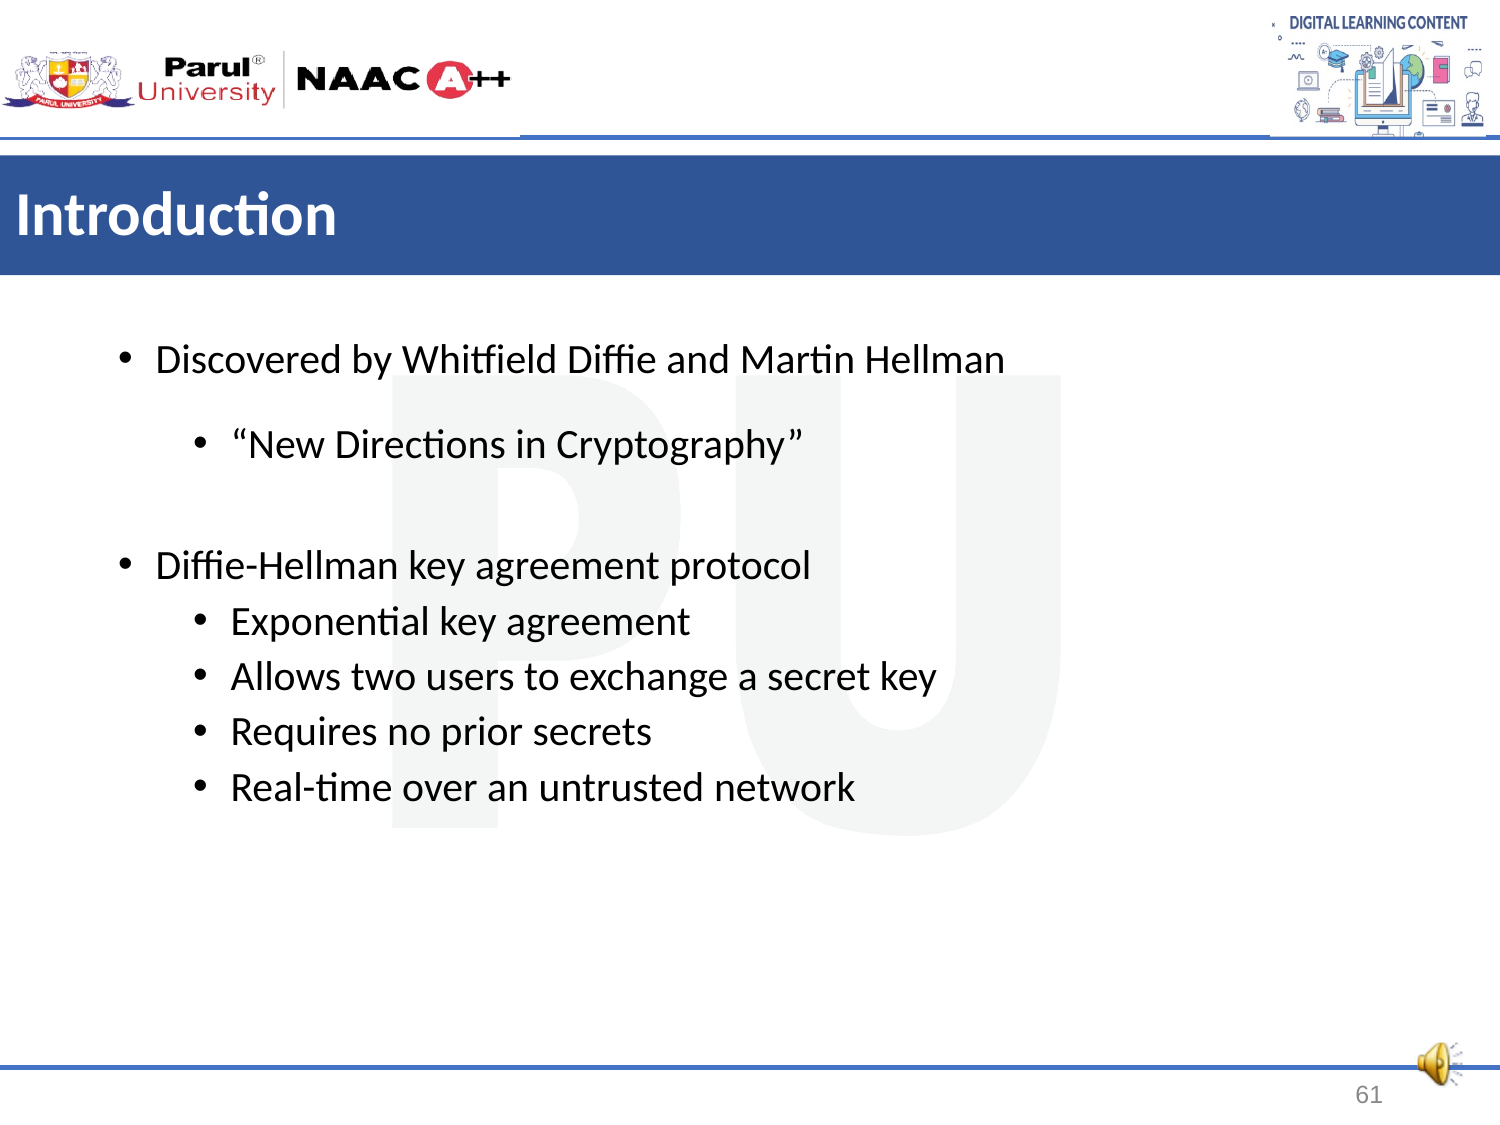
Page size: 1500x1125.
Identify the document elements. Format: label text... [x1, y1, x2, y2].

picture [0, 6, 520, 137]
title Introduction [0, 155, 1500, 276]
picture [1415, 1040, 1467, 1092]
picture [1270, 16, 1486, 137]
text_box 61 [1060, 1063, 1399, 1124]
list Discovered by Whitfield Diffie and Martin Hellman “New Directions in Cryptography” Diffie-Hellman key agreement protocol Exponential key agreement Allows two users to exchange a secret key Requires no prior secrets Real-time over an untrusted network [103, 299, 1397, 1014]
